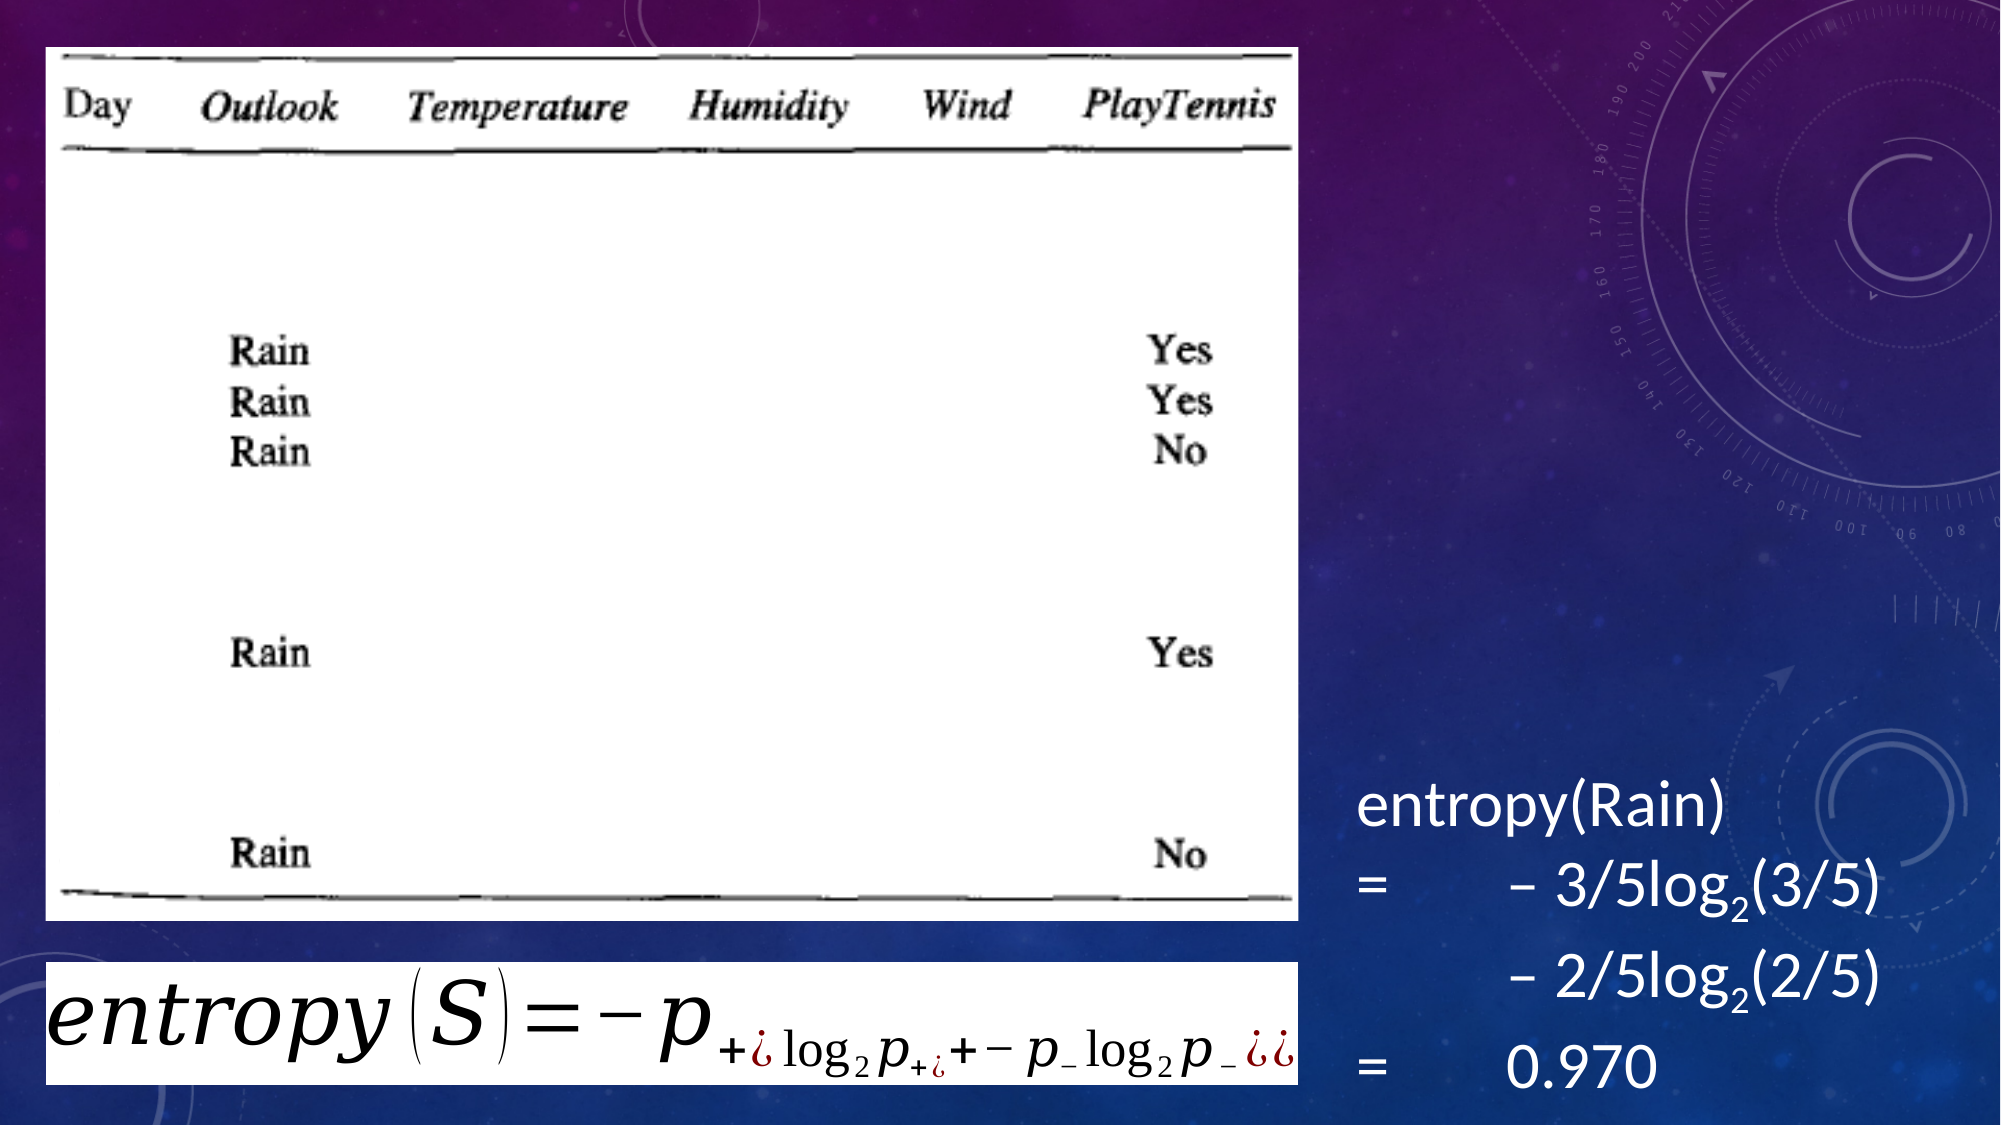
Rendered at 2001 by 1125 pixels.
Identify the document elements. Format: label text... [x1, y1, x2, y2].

picture [0, 0, 2001, 1125]
text_box entropy(Rain) = – 3/5log2(3/5) – 2/5log2(2/5) = 0.970 [1341, 752, 1936, 1125]
